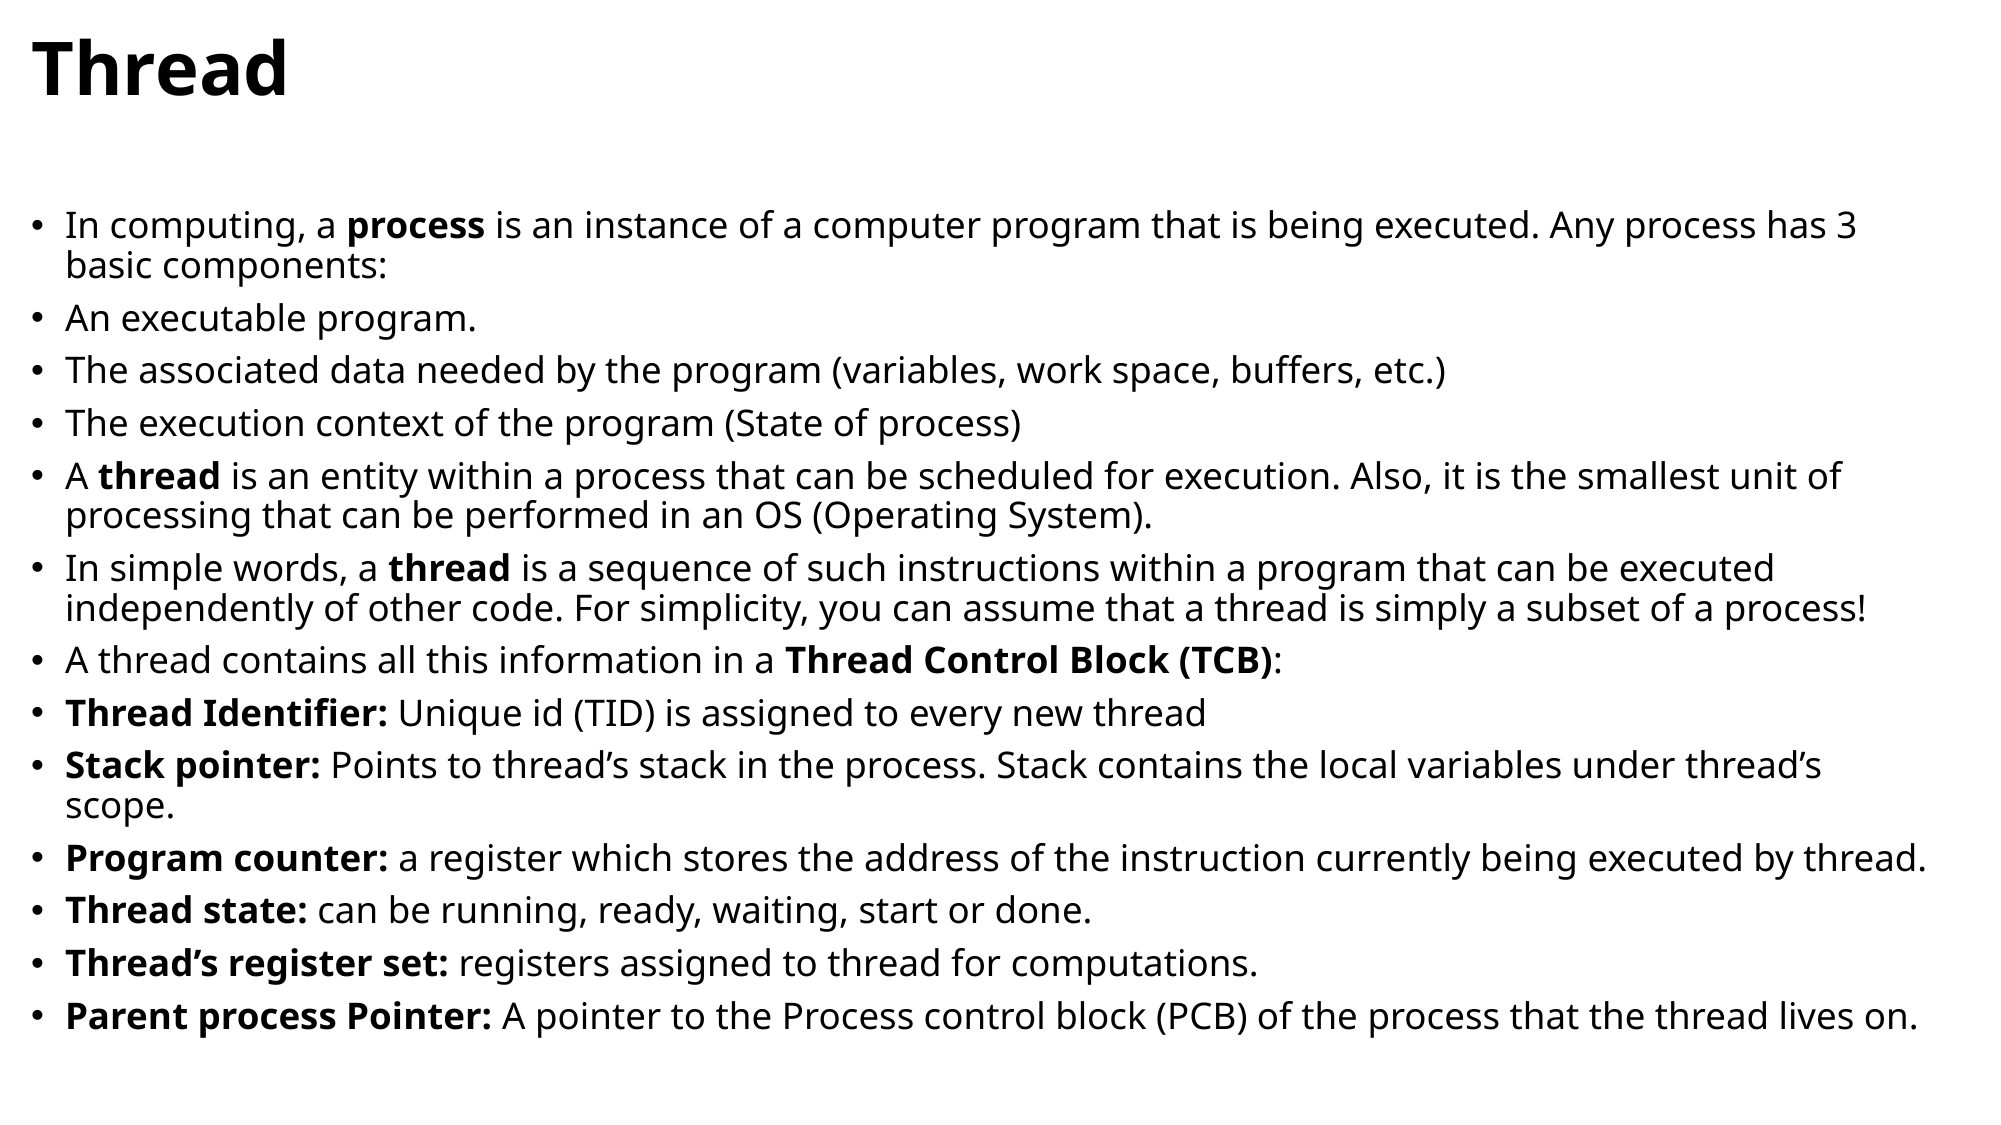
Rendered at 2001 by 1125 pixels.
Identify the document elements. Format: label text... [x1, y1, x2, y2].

title Thread [16, 23, 1956, 120]
list In computing, a process is an instance of a computer program that is being executed. Any process has 3 basic components: An executable program. The associated data needed by the program (variables, work space, buffers, etc.) The execution context of the program (State of process) A thread is an entity within a process that can be scheduled for execution. Also, it is the smallest unit of processing that can be performed in an OS (Operating System). In simple words, a thread is a sequence of such instructions within a program that can be executed independently of other code. For simplicity, you can assume that a thread is simply a subset of a process! A thread contains all this information in a Thread Control Block (TCB): Thread Identifier: Unique id (TID) is assigned to every new thread Stack pointer: Points to thread’s stack in the process. Stack contains the local variables under thread’s scope. Program counter: a register which stores the address of the instruction currently being executed by thread. Thread state: can be running, ready, waiting, start or done. Thread’s register set: registers assigned to thread for computations. Parent process Pointer: A pointer to the Process control block (PCB) of the process that the thread lives on. [16, 142, 1956, 1086]
